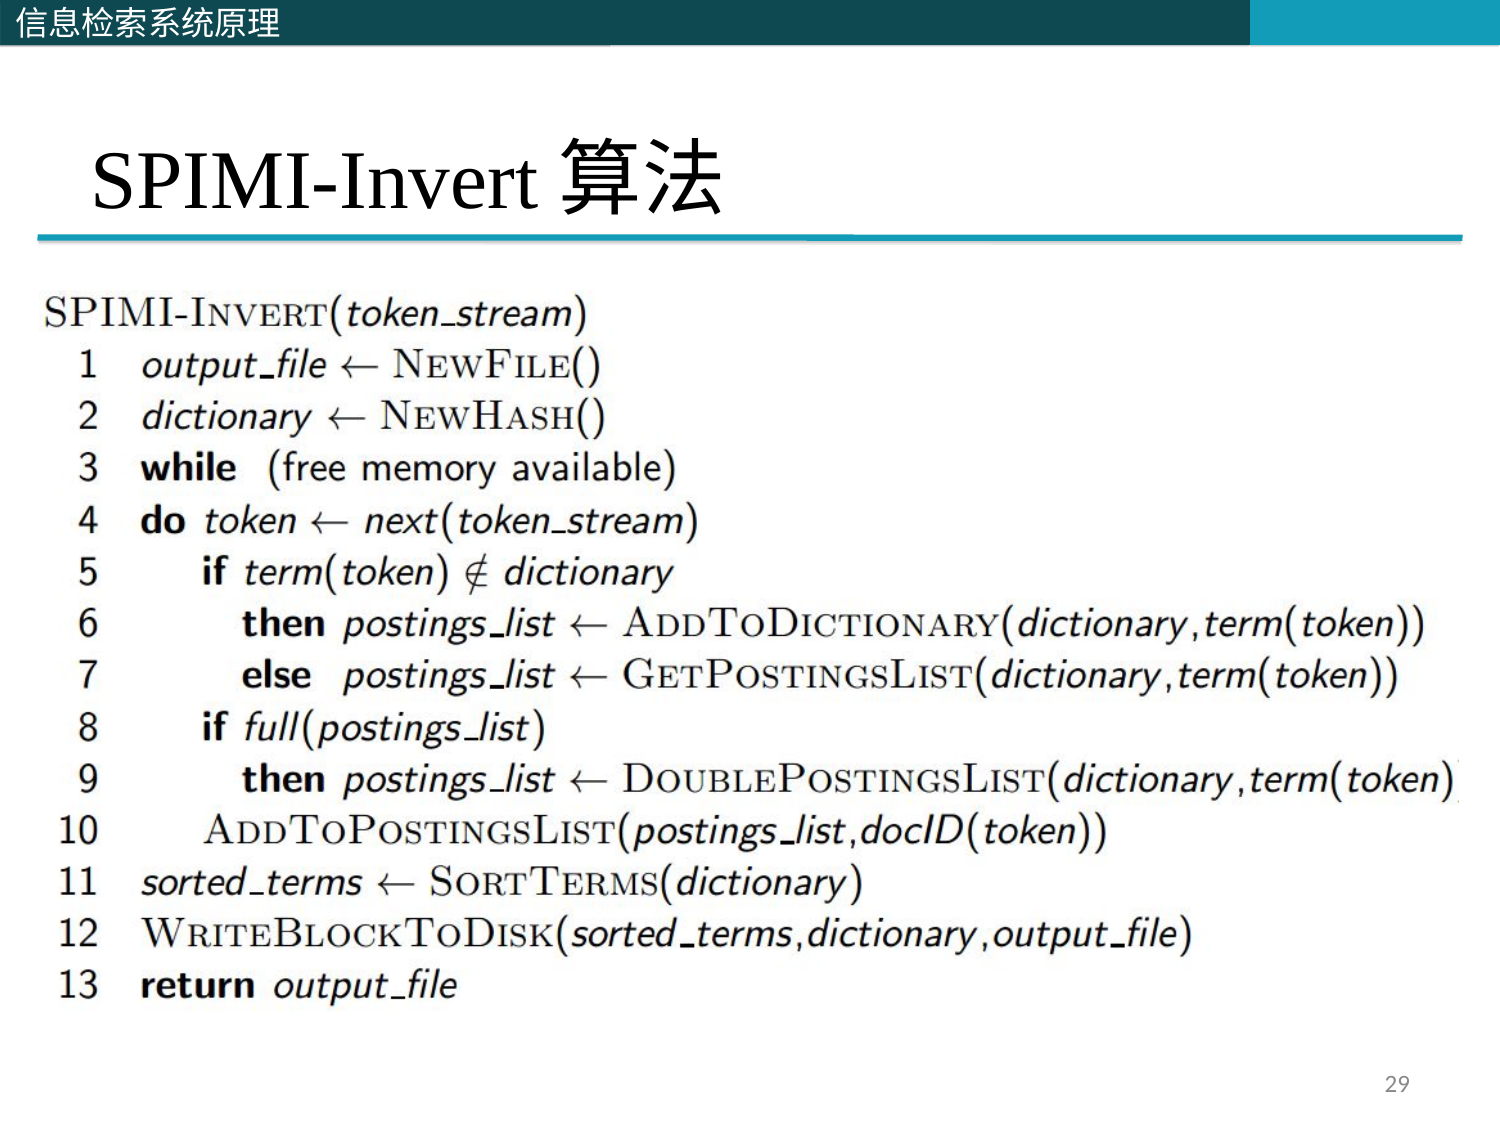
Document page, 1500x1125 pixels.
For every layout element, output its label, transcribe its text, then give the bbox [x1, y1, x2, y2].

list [39, 290, 1459, 1012]
title SPIMI-Invert算法 [75, 45, 1425, 233]
slide_number 29 [1074, 1062, 1425, 1103]
